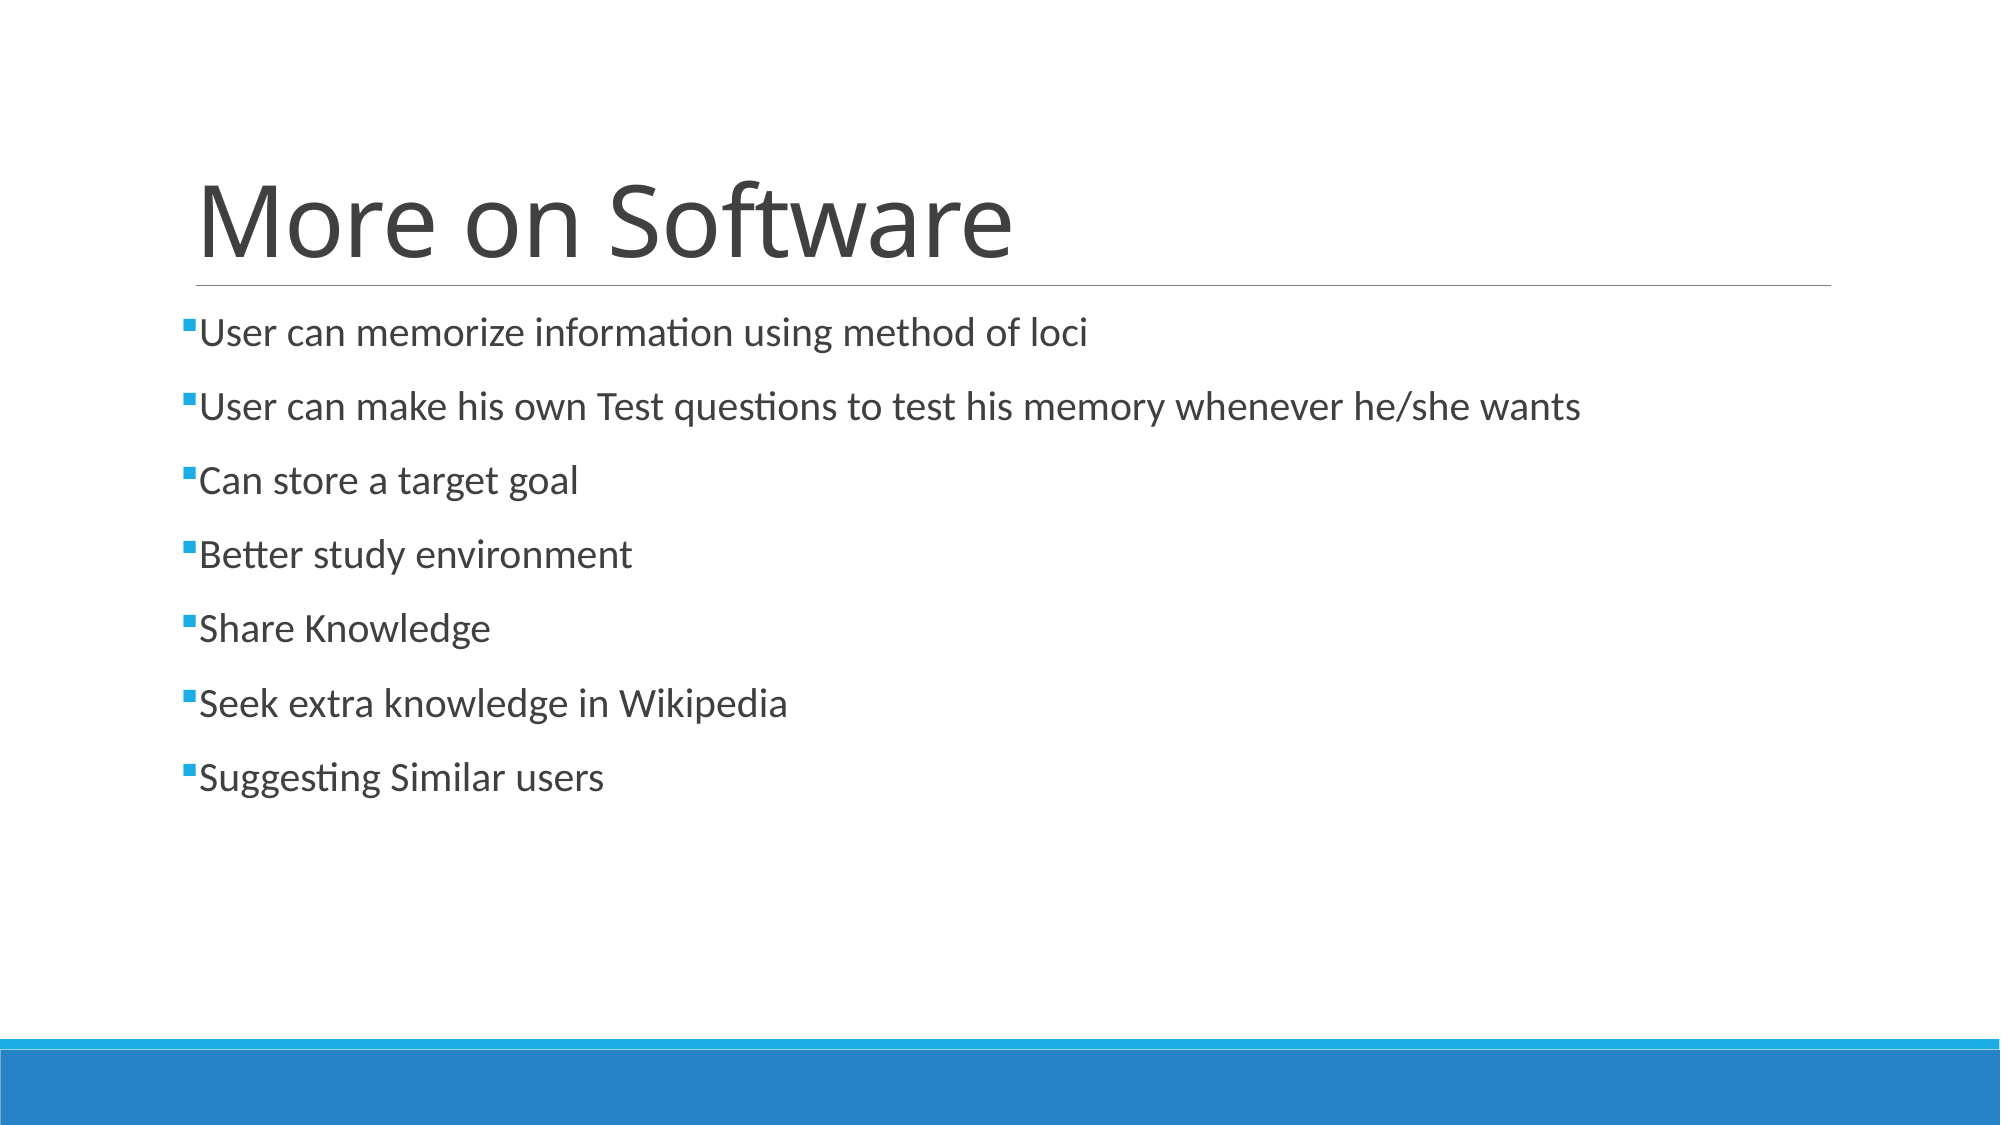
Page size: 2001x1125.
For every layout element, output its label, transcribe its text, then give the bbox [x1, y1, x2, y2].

list User can memorize information using method of loci User can make his own Test questions to test his memory whenever he/she wants Can store a target goal Better study environment Share Knowledge Seek extra knowledge in Wikipedia Suggesting Similar users [180, 302, 1830, 963]
title More on Software [180, 47, 1830, 285]
